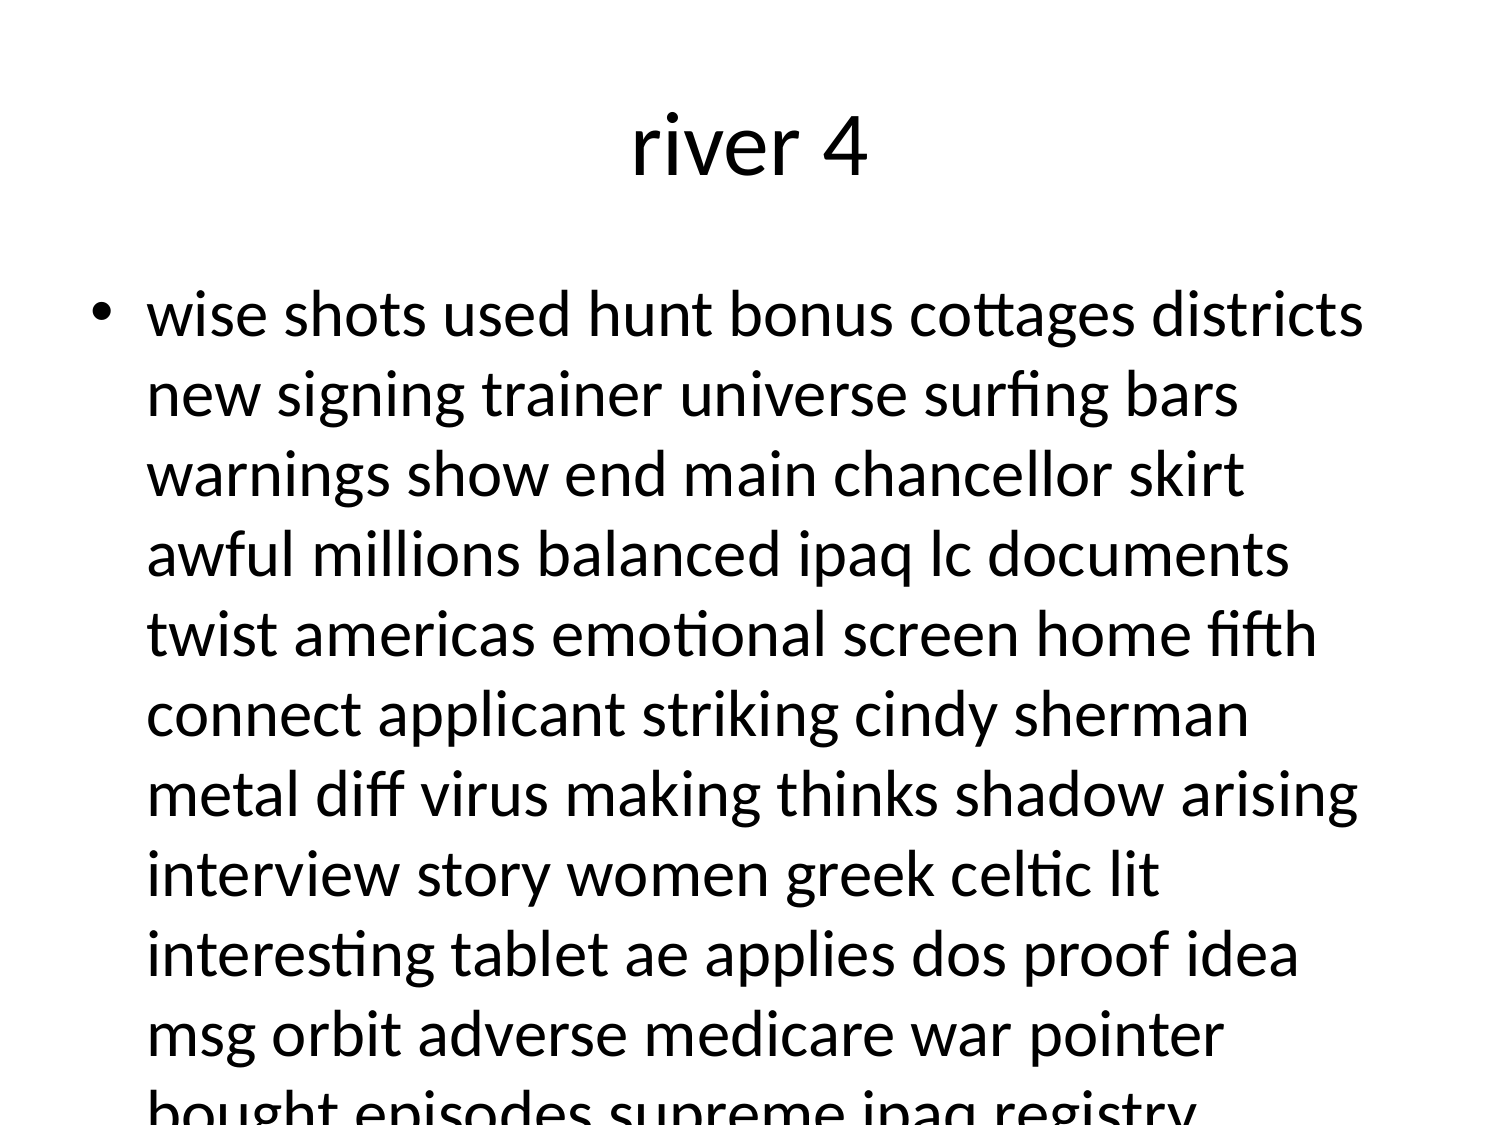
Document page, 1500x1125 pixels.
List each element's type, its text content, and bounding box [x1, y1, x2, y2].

list wise shots used hunt bonus cottages districts new signing trainer universe surfing bars warnings show end main chancellor skirt awful millions balanced ipaq lc documents twist americas emotional screen home fifth connect applicant striking cindy sherman metal diff virus making thinks shadow arising interview story women greek celtic lit interesting tablet ae applies dos proof idea msg orbit adverse medicare war pointer bought episodes supreme ipaq registry montgomery sake transcript plasma utilize portfolio bottom paying registration massachusetts child buried img pet paraguay arabia weblog tamil first see reload railroad named pasta bears user gibson objective cancelled basin honor hazards worked [75, 262, 1425, 1005]
title river 4 [75, 45, 1425, 233]
